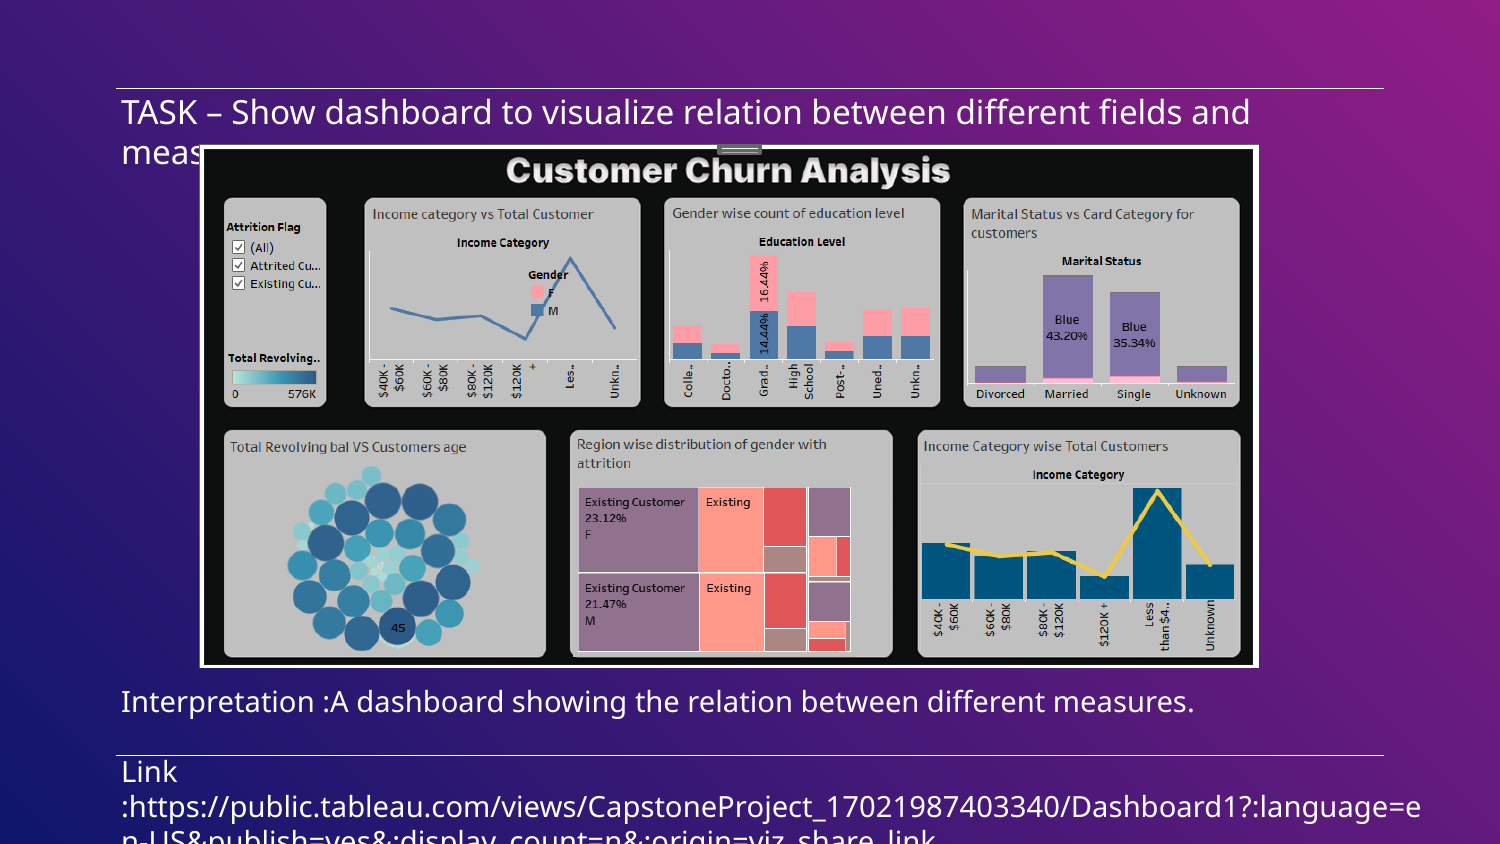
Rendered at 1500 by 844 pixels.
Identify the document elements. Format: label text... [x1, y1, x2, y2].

title TASK – Show dashboard to visualize relation between different fields and measures. [106, 76, 1365, 176]
text_box [822, 811, 1418, 834]
picture [199, 144, 1259, 669]
text_box Interpretation :A dashboard showing the relation between different measures. Link :https://public.tableau.com/views/CapstoneProject_17021987403340/Dashboard1?:language=en-US&publish=yes&:display_count=n&:origin=viz_share_link [106, 668, 1444, 811]
text_box [115, 811, 711, 834]
